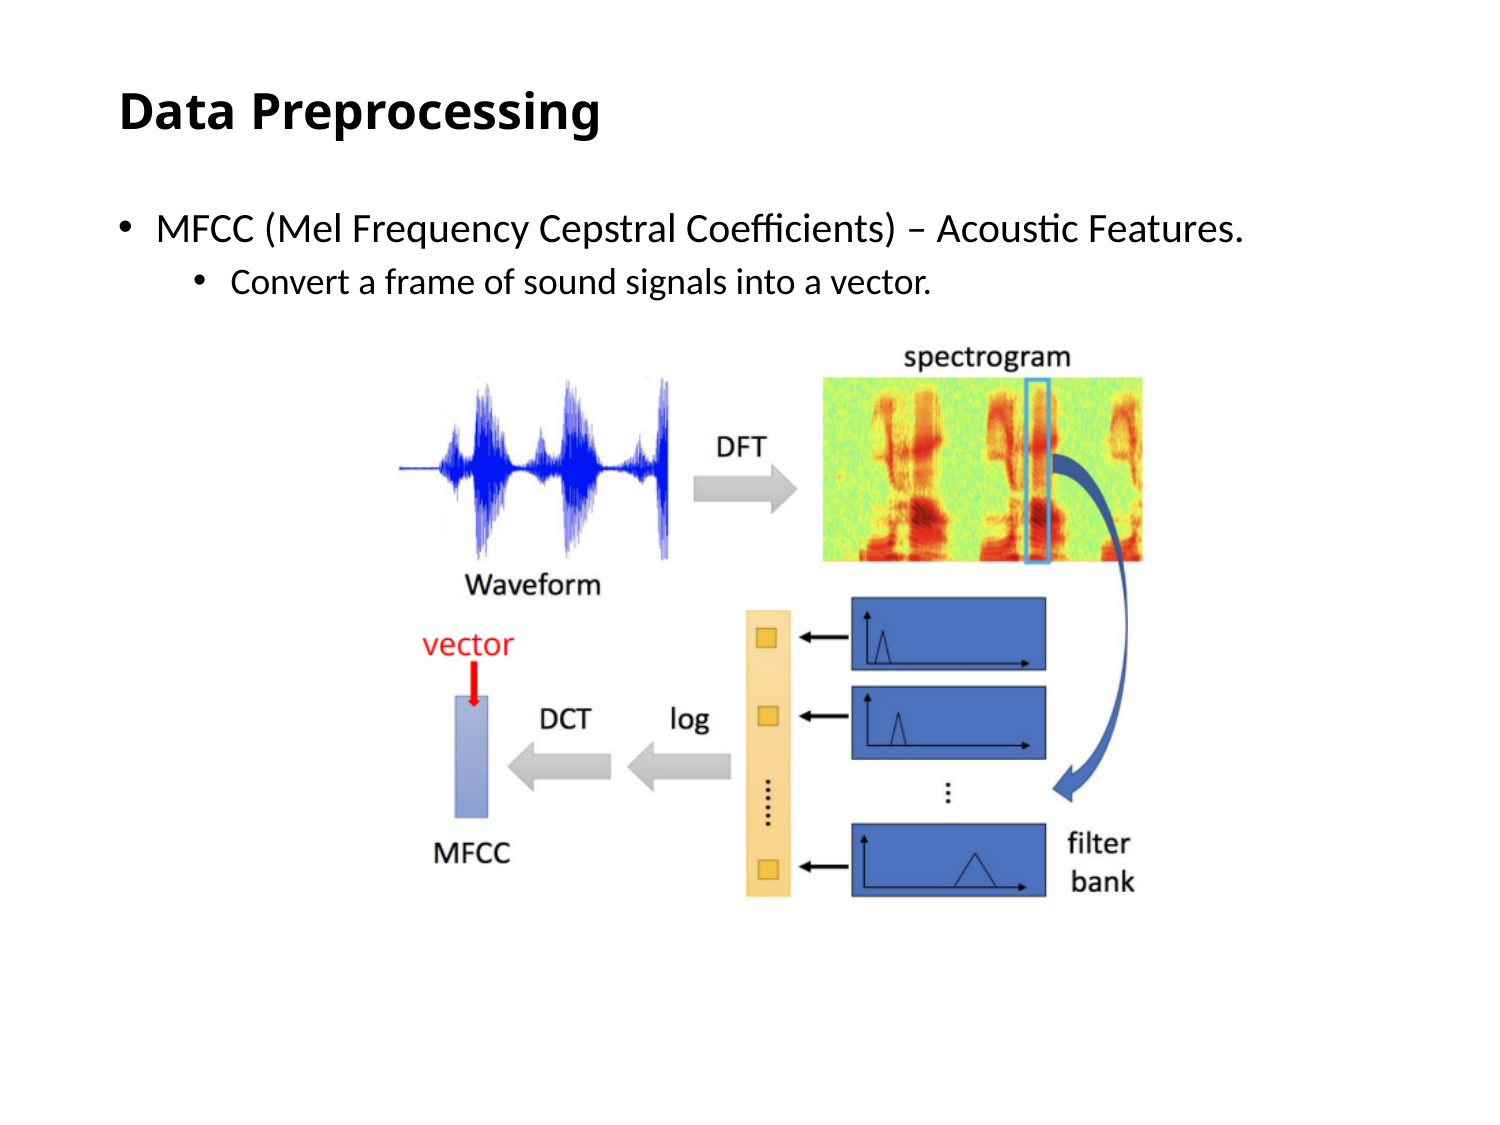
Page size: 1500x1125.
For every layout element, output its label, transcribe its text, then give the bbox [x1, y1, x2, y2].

list MFCC (Mel Frequency Cepstral Coefficients) – Acoustic Features. Convert a frame of sound signals into a vector. [103, 199, 1397, 1014]
picture [378, 337, 1177, 926]
title Data Preprocessing [103, 59, 1397, 168]
